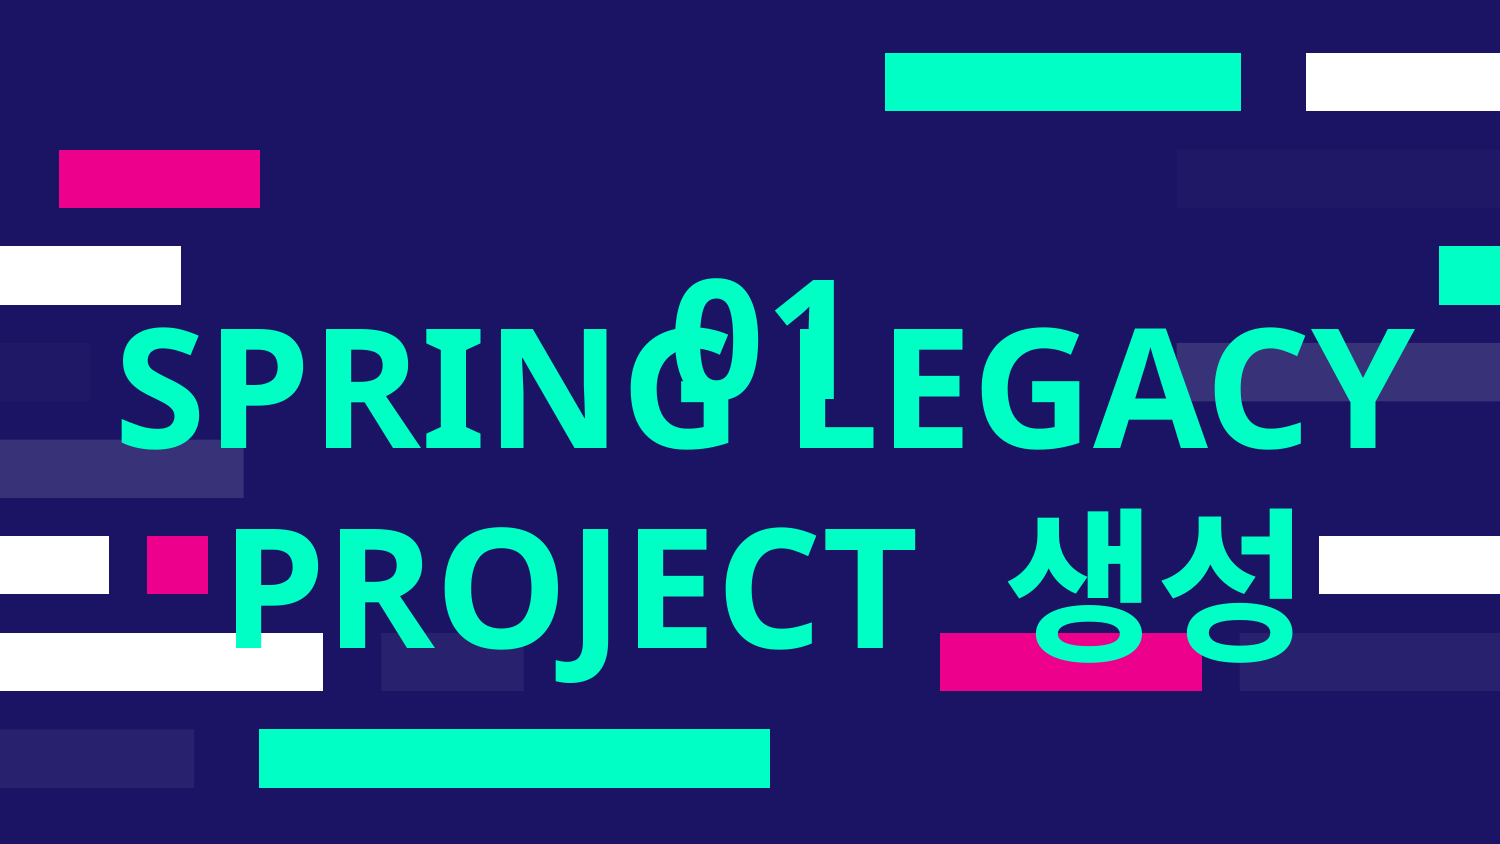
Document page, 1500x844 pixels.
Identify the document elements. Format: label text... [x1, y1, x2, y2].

title SPRING LEGACY PROJECT 생성 [74, 445, 1457, 519]
title 01 [74, 352, 1457, 434]
